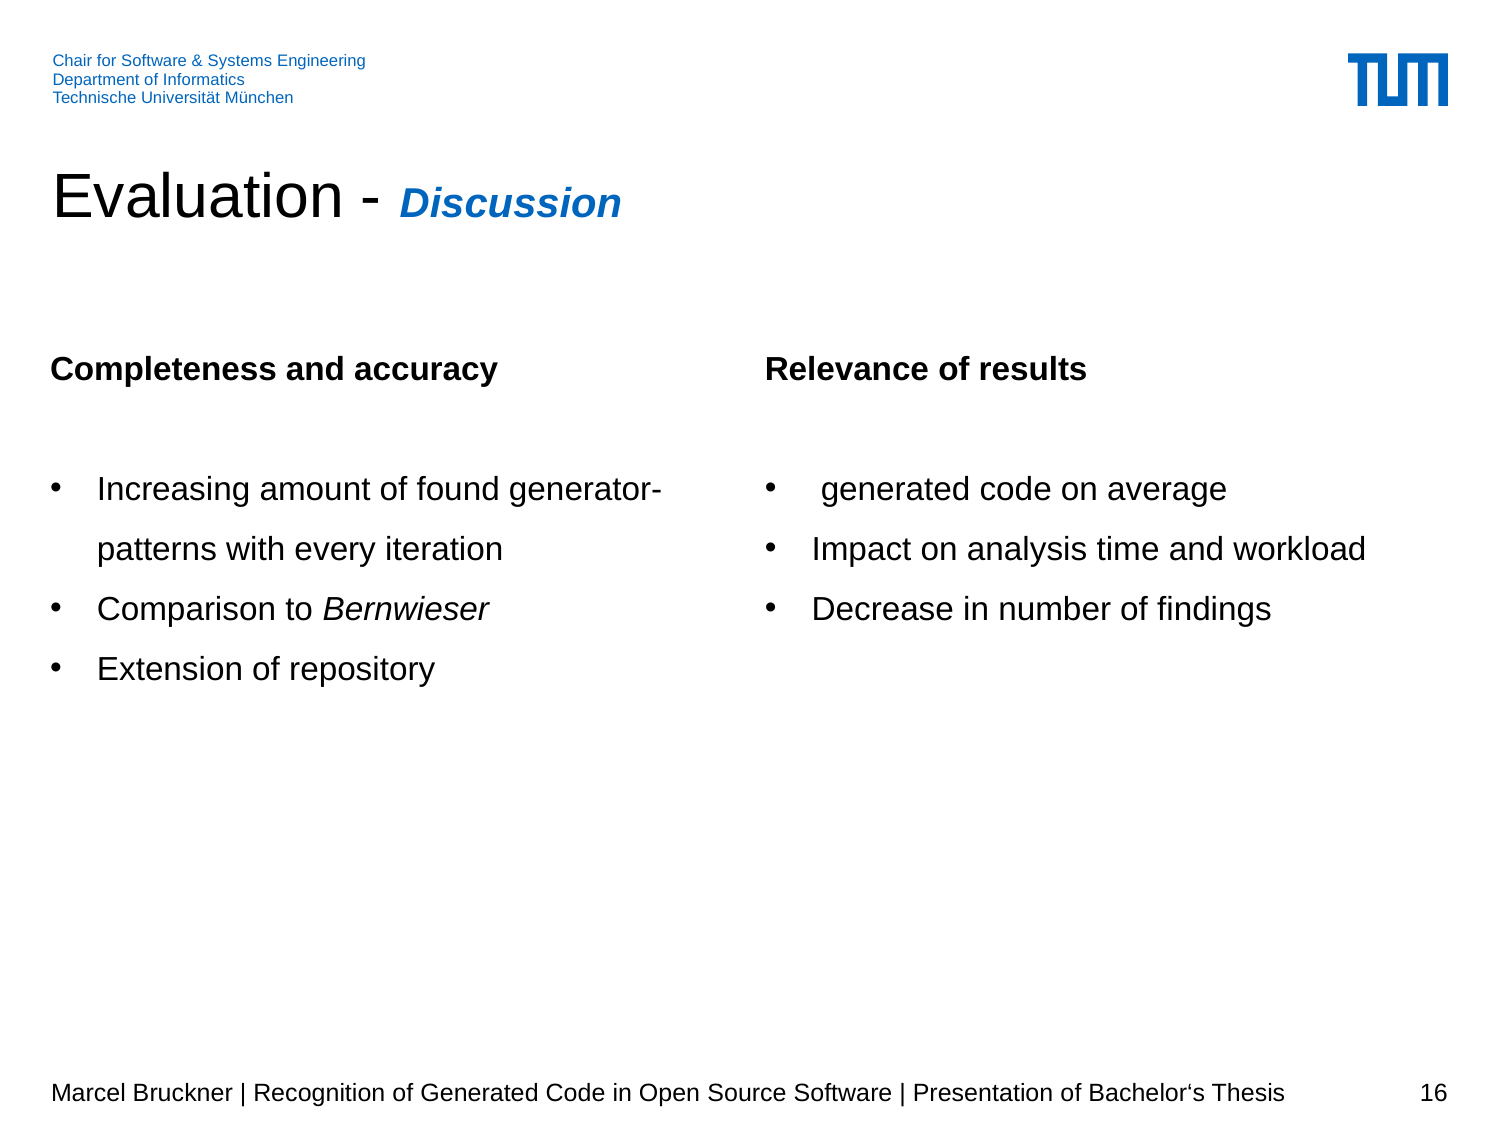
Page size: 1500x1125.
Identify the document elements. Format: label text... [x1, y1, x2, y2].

list Completeness and accuracy Increasing amount of found generator-patterns with every iteration Comparison to Bernwieser Extension of repository [50, 320, 746, 973]
slide_number 16 [1349, 1061, 1448, 1122]
footer Marcel Bruckner | Recognition of Generated Code in Open Source Software | Presentation of Bachelor‘s Thesis [51, 1061, 1349, 1122]
title Evaluation - Discussion [52, 162, 1449, 231]
